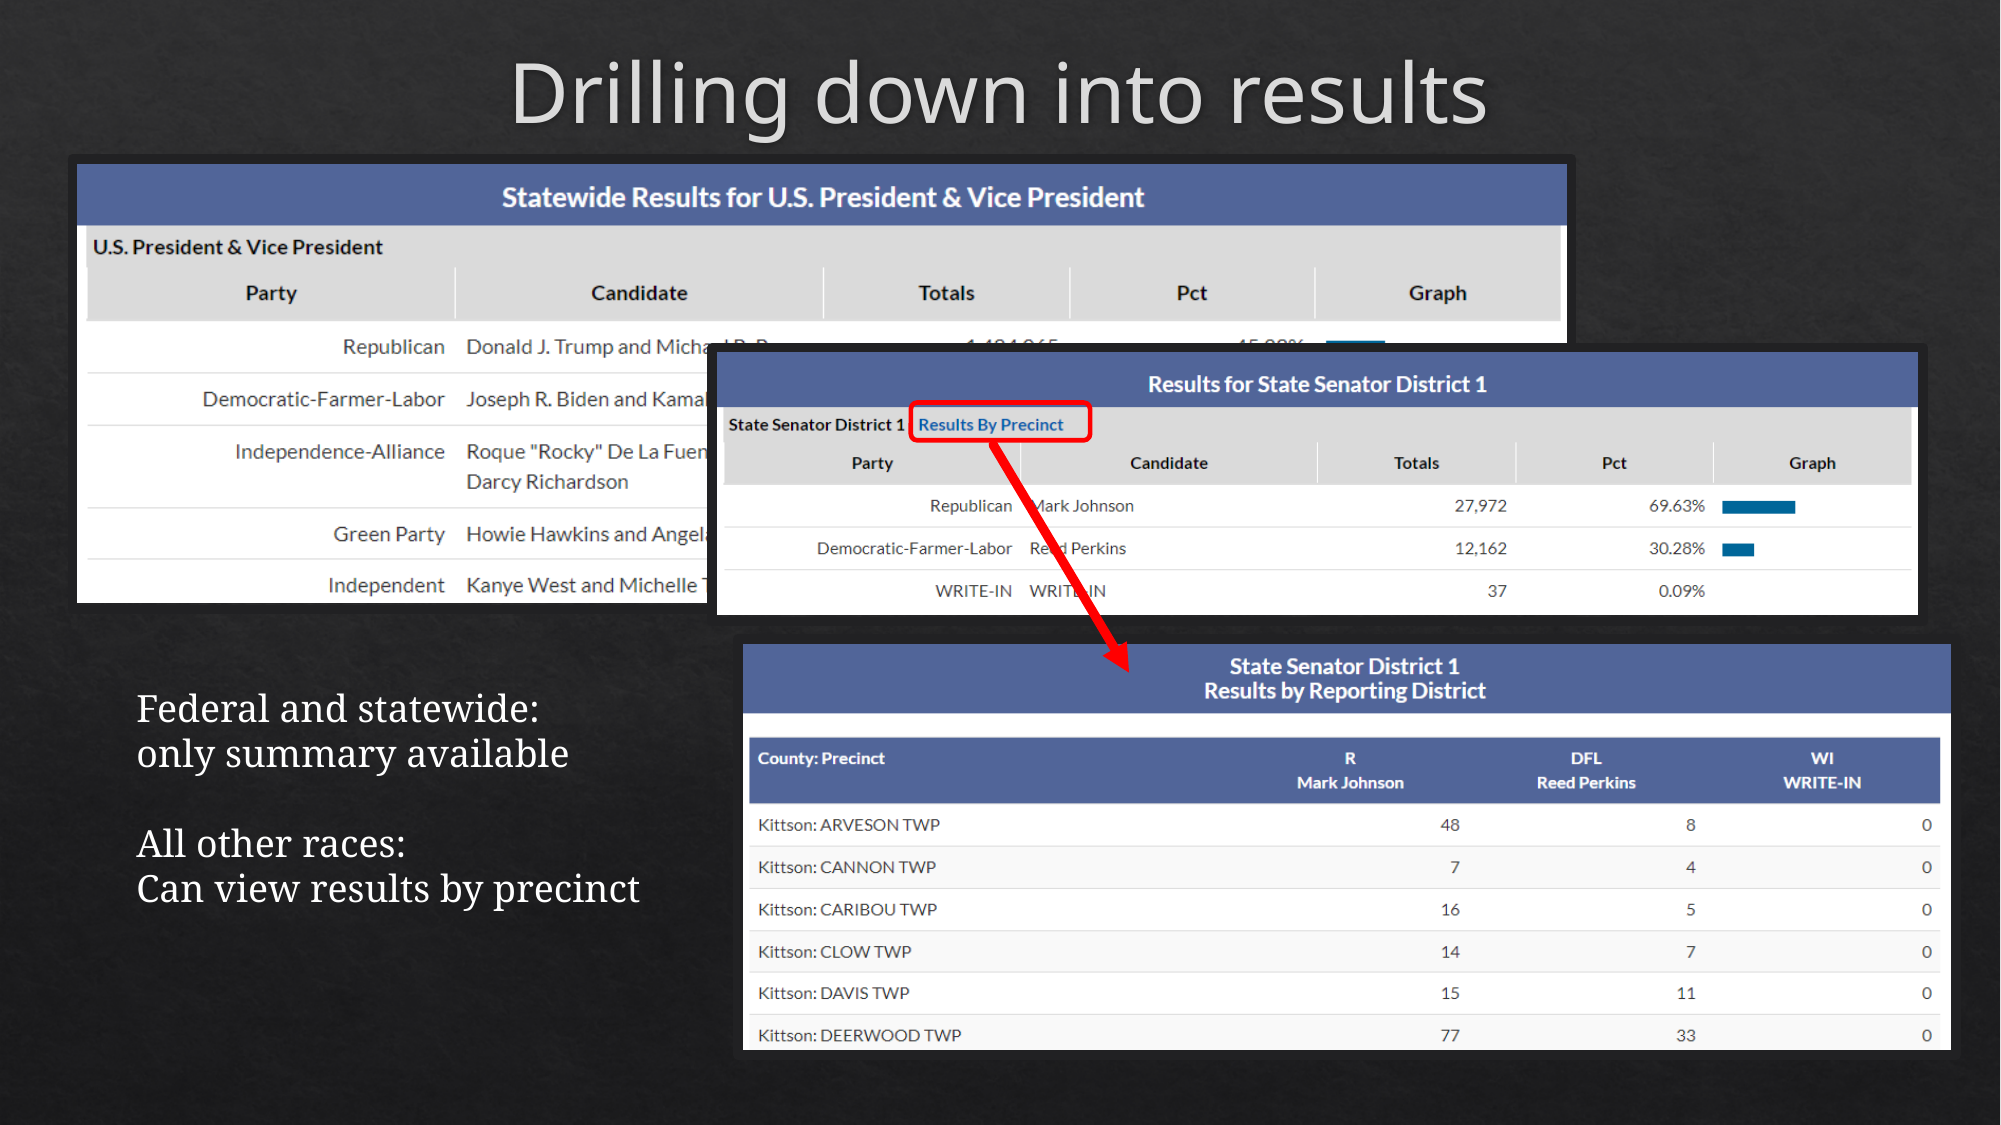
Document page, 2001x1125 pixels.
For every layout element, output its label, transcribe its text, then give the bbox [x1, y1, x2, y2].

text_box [992, 444, 1130, 673]
text_box Federal and statewide: only summary available All other races: Can view results by precinct [121, 677, 664, 918]
picture [76, 163, 1919, 618]
picture [742, 643, 1952, 1051]
title Drilling down into results [150, 11, 1850, 171]
